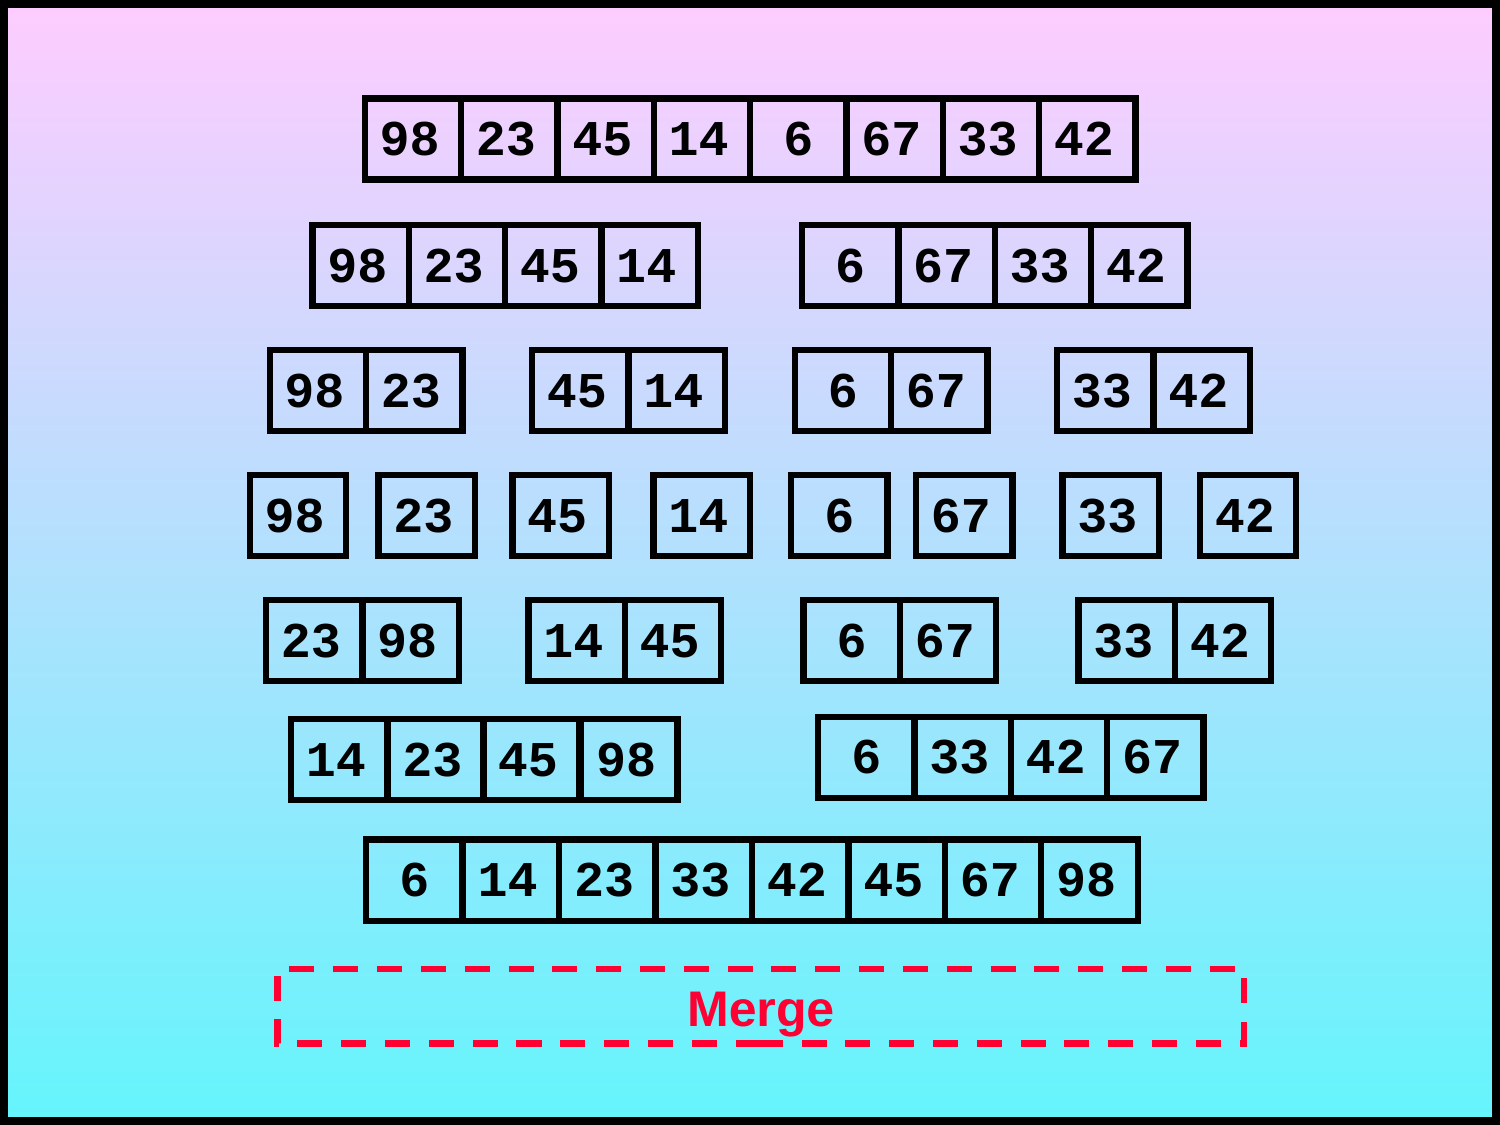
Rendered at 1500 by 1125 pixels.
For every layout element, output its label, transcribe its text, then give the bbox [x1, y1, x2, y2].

text_box 6 [794, 349, 892, 432]
text_box 33 [655, 839, 752, 921]
text_box 33 [914, 716, 1010, 798]
text_box 23 [367, 349, 463, 432]
text_box 23 [8, 1107, 1492, 1111]
text_box 67 [916, 474, 1013, 557]
text_box 6 [750, 98, 847, 180]
text_box 6 [803, 599, 900, 682]
text_box Merge [277, 968, 1244, 1044]
text_box 42 [1175, 599, 1272, 682]
text_box 42 [752, 839, 848, 921]
text_box 6 [791, 474, 888, 557]
text_box 67 [899, 224, 994, 307]
text_box 67 [892, 349, 988, 432]
text_box 98 [312, 224, 409, 307]
text_box 33 [1078, 599, 1175, 682]
text_box 14 [601, 224, 698, 307]
text_box 45 [8, 514, 1492, 558]
text_box 23 [409, 224, 506, 307]
text_box 14 [462, 839, 559, 921]
text_box 23 [387, 718, 483, 800]
text_box 98 [1041, 839, 1138, 921]
text_box 33 [1057, 349, 1153, 432]
text_box 98 [8, 1059, 1492, 1063]
text_box 98 [249, 474, 347, 557]
text_box 42 [1199, 474, 1297, 557]
text_box 23 [462, 98, 558, 180]
text_box 45 [483, 718, 580, 800]
text_box 42 [1153, 349, 1250, 432]
text_box 42 [1039, 98, 1136, 180]
text_box 6 [366, 839, 462, 921]
text_box 42 [1091, 224, 1188, 307]
text_box 98 [581, 718, 678, 800]
text_box 45 [558, 98, 653, 180]
text_box 45 [512, 474, 609, 557]
text_box 98 [364, 98, 462, 180]
text_box 67 [1107, 716, 1204, 798]
text_box 23 [266, 599, 362, 682]
text_box 45 [848, 839, 945, 921]
text_box 67 [847, 98, 942, 180]
text_box 98 [269, 349, 367, 432]
text_box 67 [900, 599, 997, 682]
text_box 33 [1062, 474, 1159, 557]
text_box 45 [532, 349, 628, 432]
text_box 14 [528, 599, 625, 682]
text_box 23 [559, 839, 655, 921]
text_box 23 [378, 474, 475, 557]
text_box 33 [942, 98, 1039, 180]
text_box 14 [628, 349, 725, 432]
text_box 14 [653, 98, 750, 180]
text_box 6 [818, 716, 914, 798]
text_box 14 [653, 474, 750, 557]
text_box 45 [506, 224, 601, 307]
text_box 42 [1010, 716, 1107, 798]
text_box 14 [291, 718, 387, 800]
text_box 33 [994, 224, 1091, 307]
text_box 67 [945, 839, 1041, 921]
text_box 6 [802, 224, 899, 307]
text_box 45 [625, 599, 722, 682]
text_box 98 [362, 599, 459, 682]
